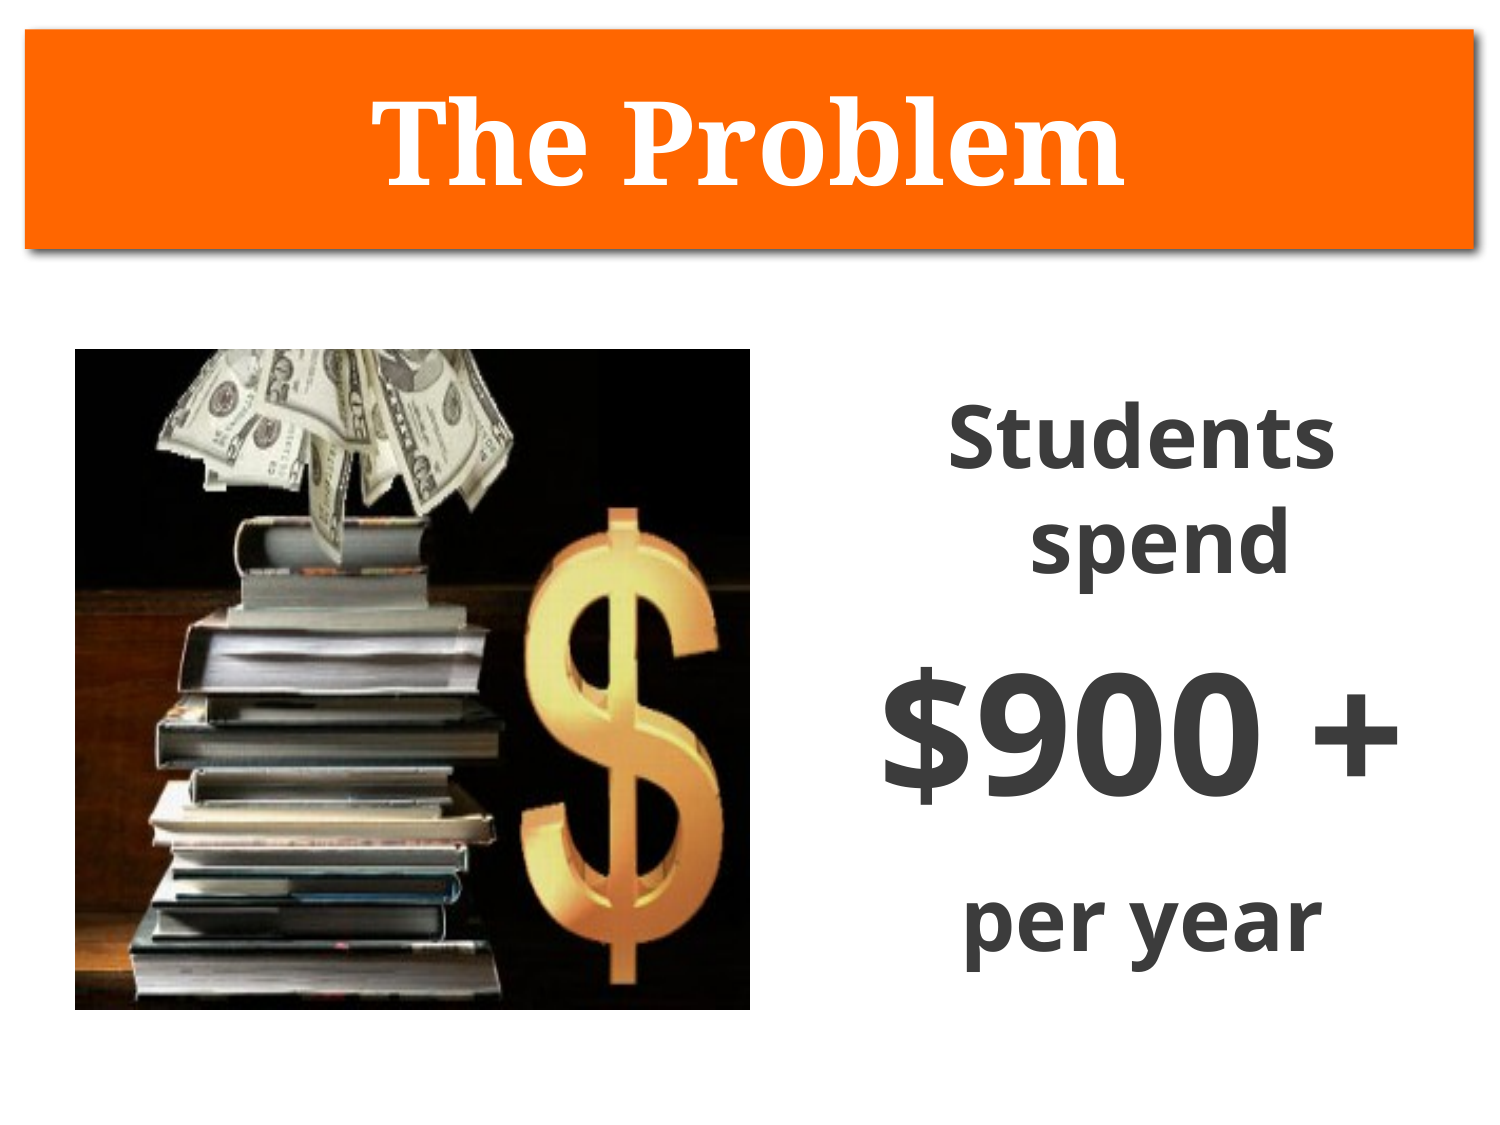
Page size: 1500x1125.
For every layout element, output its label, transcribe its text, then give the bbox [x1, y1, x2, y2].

picture [74, 349, 751, 1010]
title The Problem [24, 28, 1475, 250]
list Students spend $900 + per year [861, 324, 1423, 1026]
